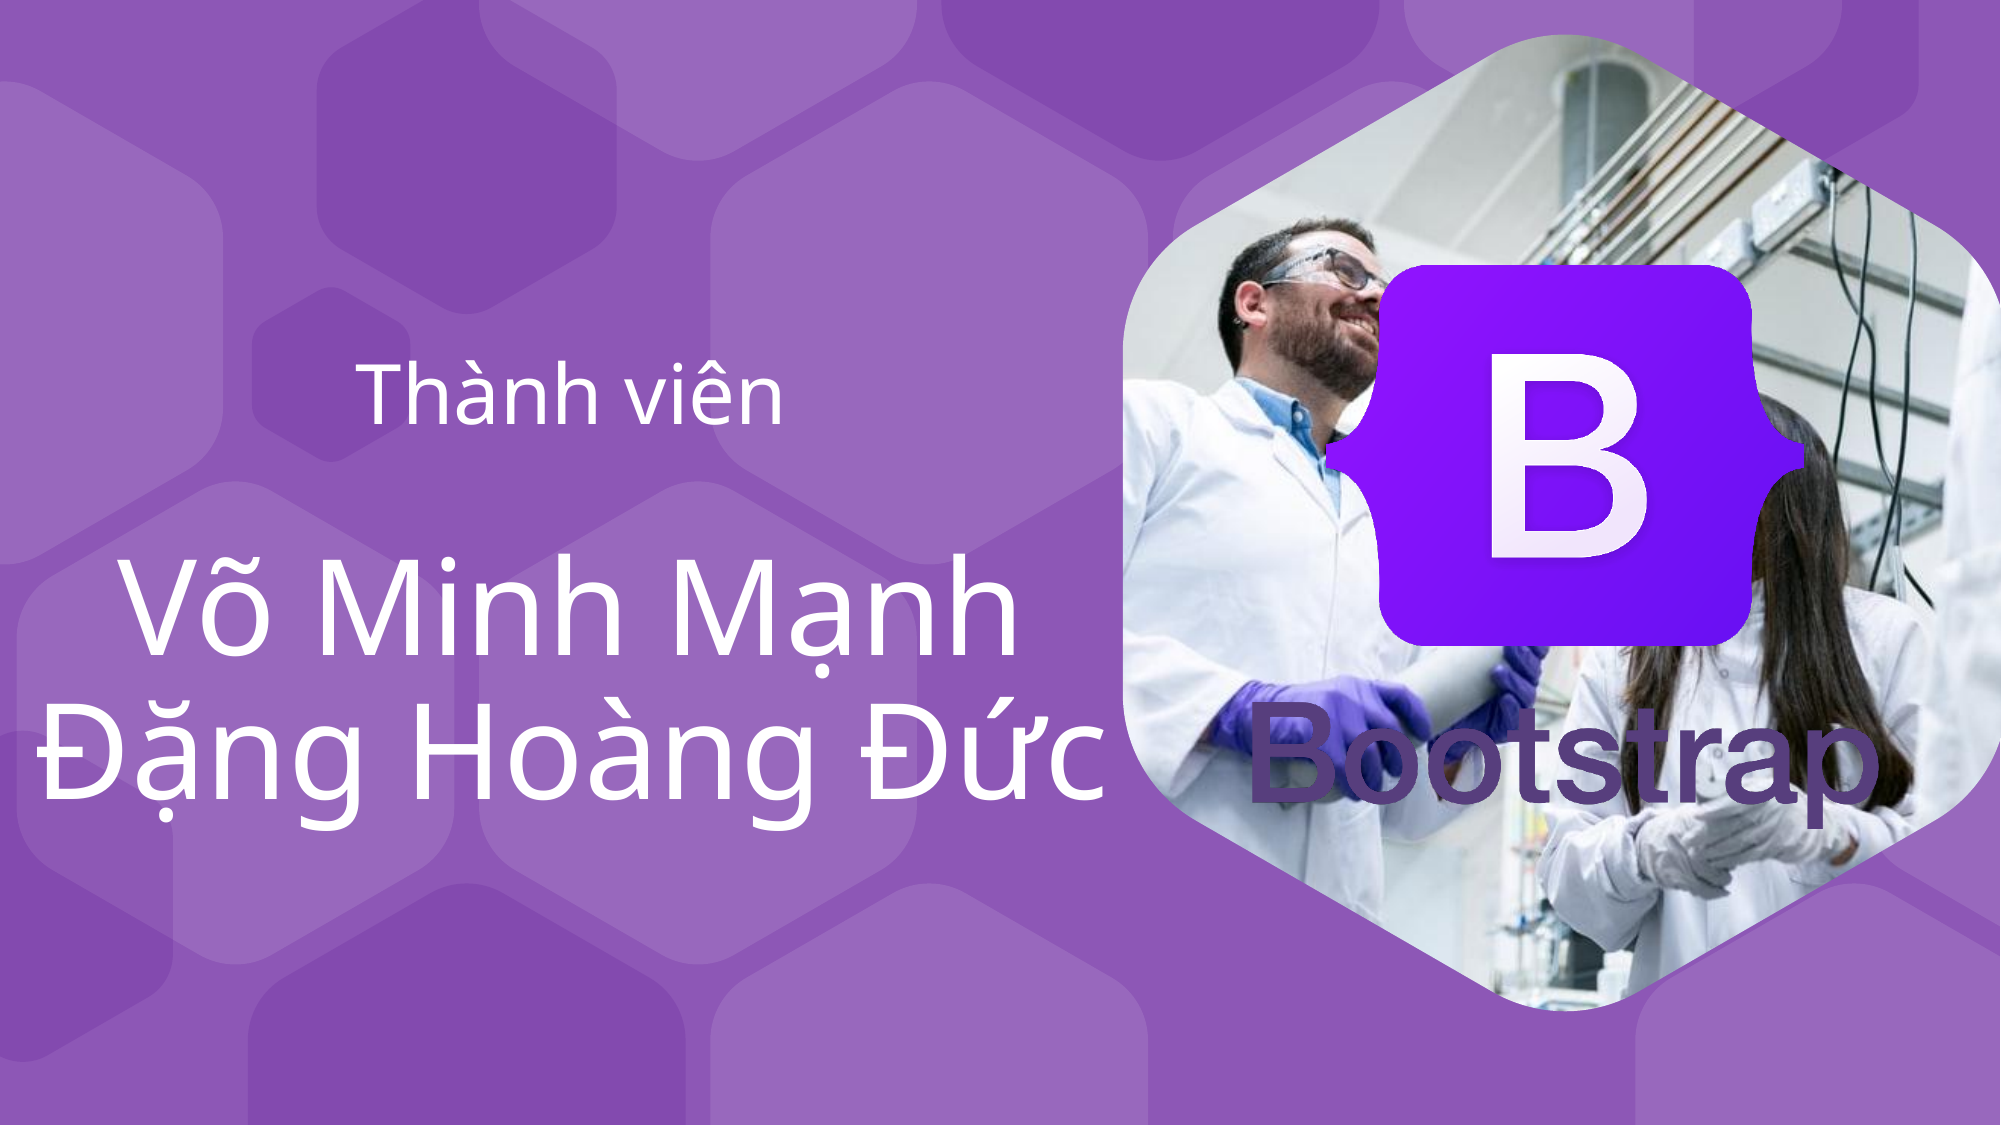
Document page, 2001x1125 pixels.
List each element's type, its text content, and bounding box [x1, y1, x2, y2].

picture [1122, 34, 2001, 1012]
title Võ Minh Mạnh Đặng Hoàng Đức [0, 574, 1122, 829]
text_box Thành viên [268, 333, 875, 449]
